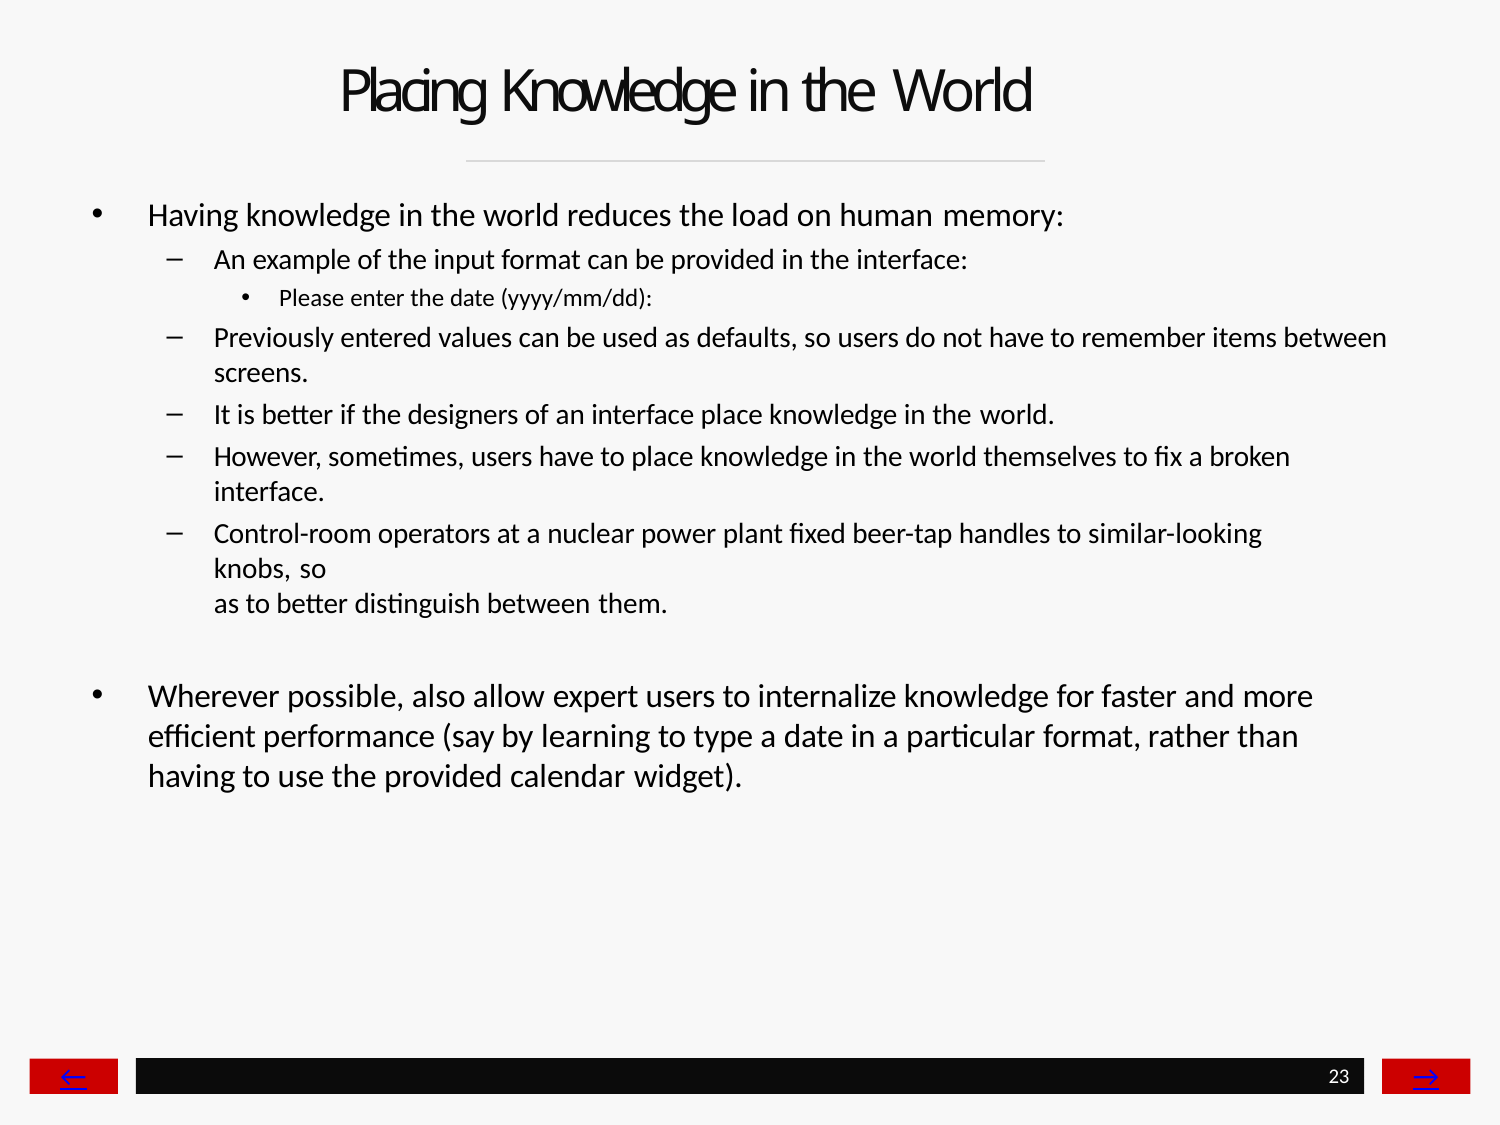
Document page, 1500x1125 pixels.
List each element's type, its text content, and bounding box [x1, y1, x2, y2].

title Placing Knowledge in the World [336, 51, 1164, 183]
text_box ← [58, 1062, 89, 1093]
text_box Having knowledge in the world reduces the load on human memory: An example of the input format can be provided in the interface: Please enter the date (yyyy/mm/dd): Previously entered values can be used as defaults, so users do not have to remember items between screens. It is better if the designers of an interface place knowledge in the world. However, sometimes, users have to place knowledge in the world themselves to fix a broken interface. Control-room operators at a nuclear power plant fixed beer-tap handles to similar-looking knobs, so as to better distinguish between them. Wherever possible, also allow expert users to internalize knowledge for faster and more efficient performance (say by learning to type a date in a particular format, rather than having to use the provided calendar widget). [89, 183, 1405, 794]
picture [135, 1058, 1365, 1094]
text_box → [1410, 1062, 1442, 1093]
slide_number 23 [1322, 1065, 1356, 1125]
